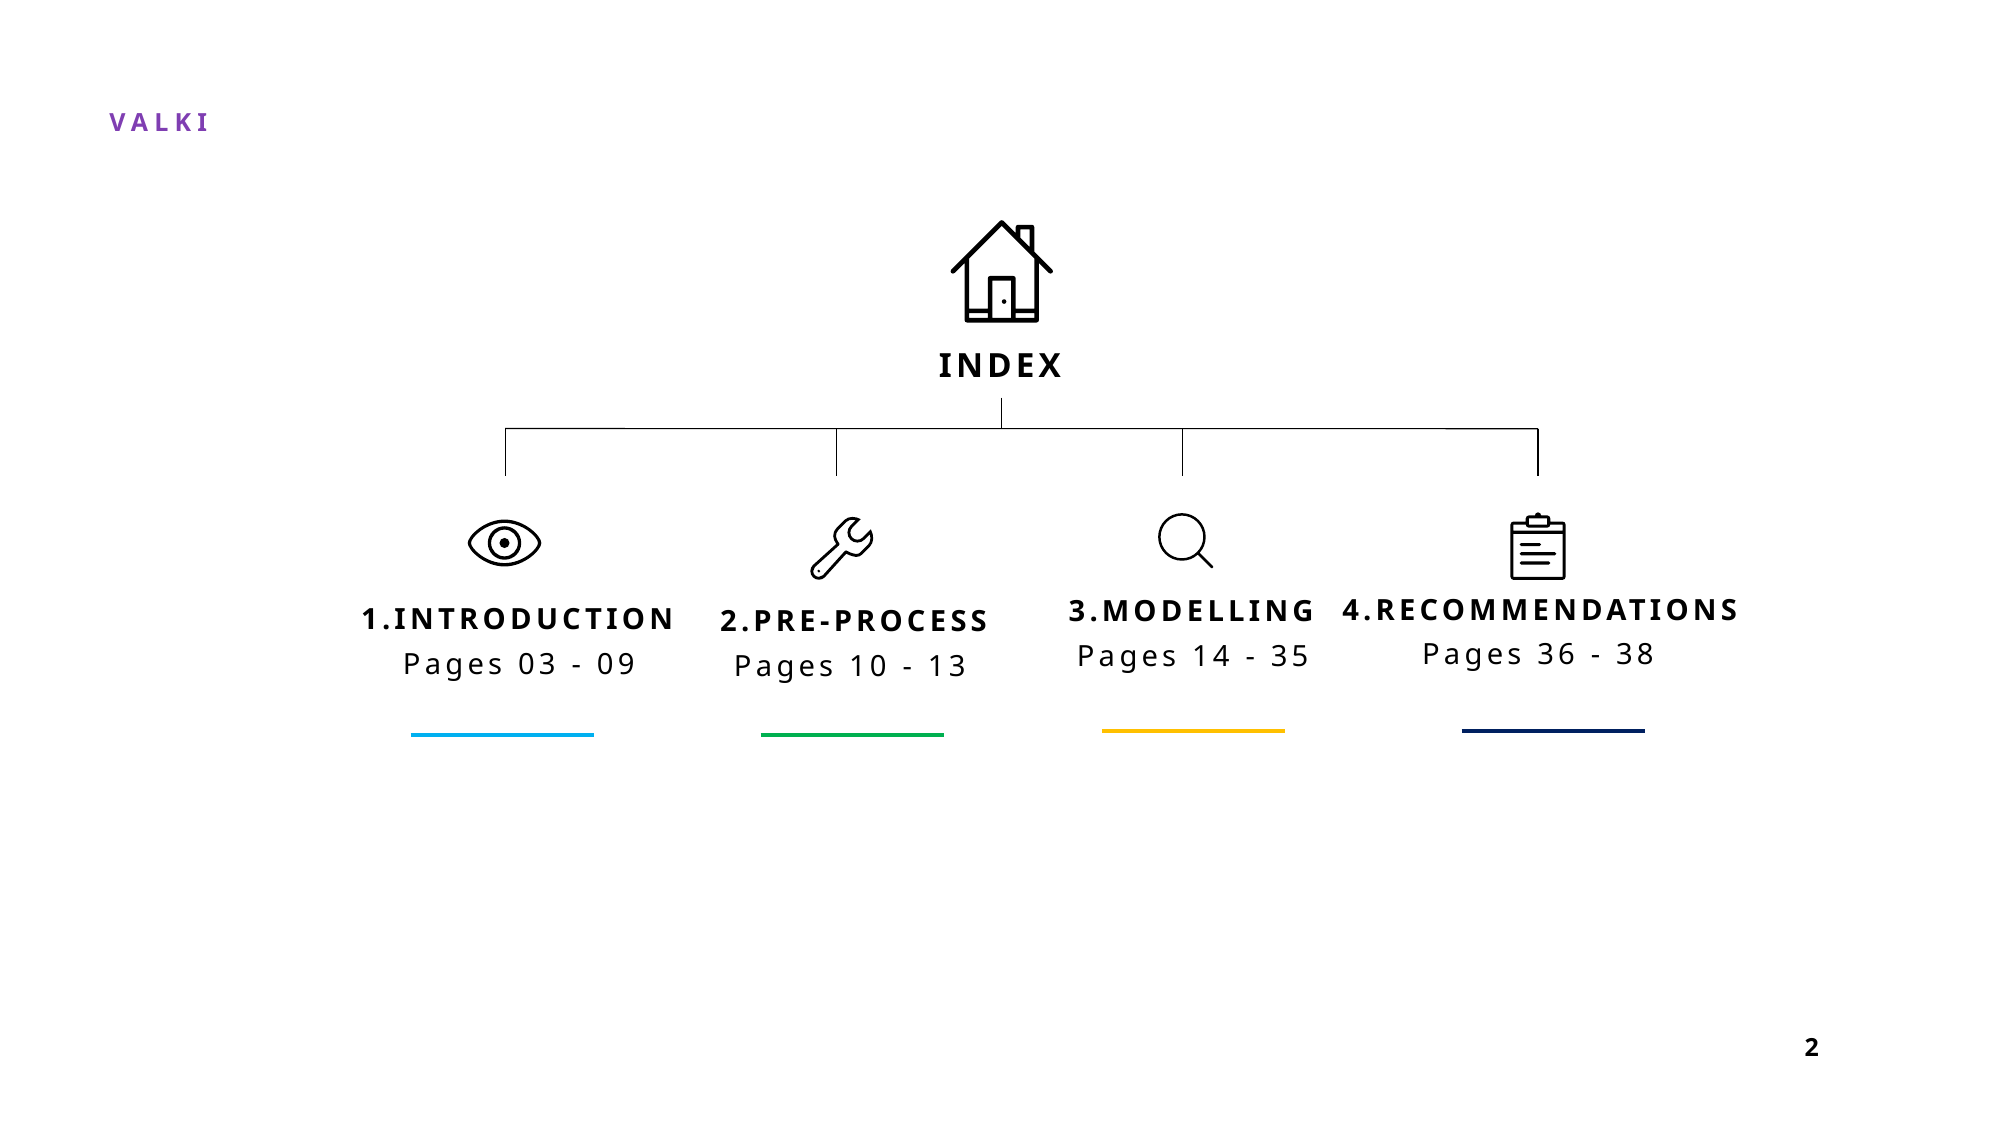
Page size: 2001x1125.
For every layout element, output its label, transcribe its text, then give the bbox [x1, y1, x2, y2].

text_box Pages 36 - 38 [1421, 642, 1655, 671]
text_box Pages 03 - 09 [402, 652, 636, 681]
text_box Pages 10 - 13 [733, 654, 966, 683]
text_box 3.MODELLING [1068, 599, 1314, 628]
text_box 1.INTRODUCTION [361, 607, 674, 636]
text_box [467, 519, 542, 567]
text_box [950, 220, 1053, 323]
text_box [1510, 512, 1566, 580]
text_box 4.RECOMMENDATIONS [1342, 598, 1738, 627]
text_box 2.PRE-PROCESS [720, 609, 987, 638]
text_box [810, 516, 874, 580]
text_box [1158, 513, 1214, 569]
text_box INDEX [938, 352, 1061, 385]
text_box Pages 14 - 35 [1076, 644, 1309, 673]
